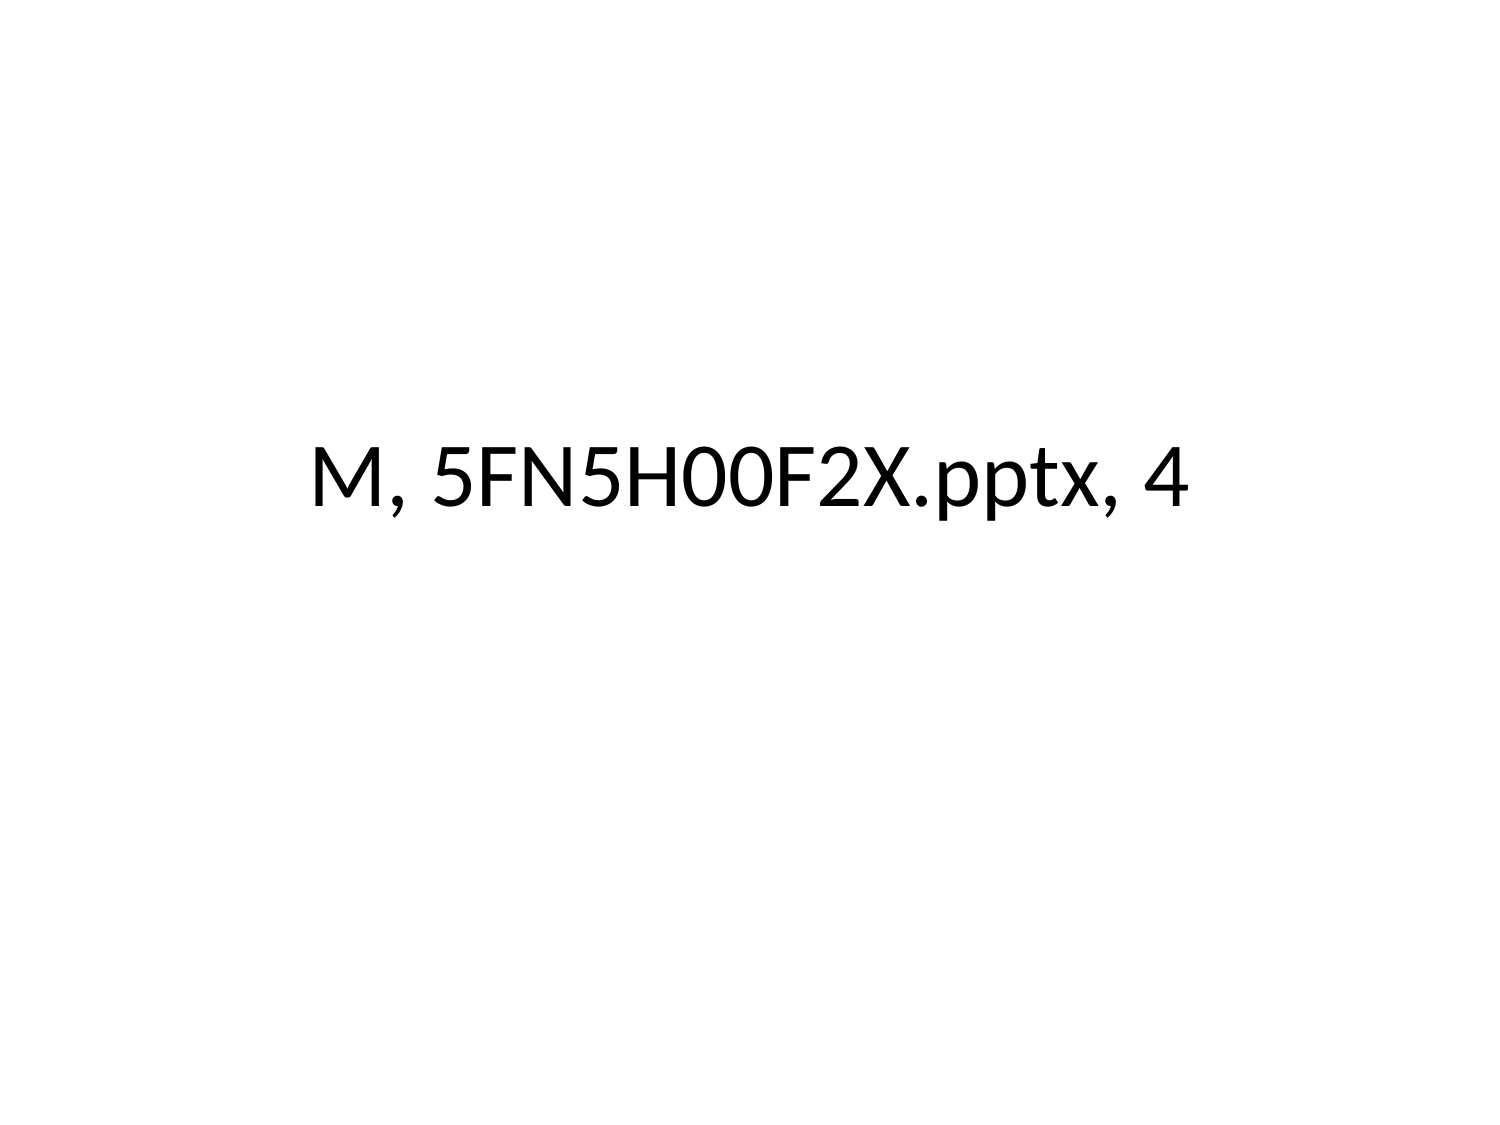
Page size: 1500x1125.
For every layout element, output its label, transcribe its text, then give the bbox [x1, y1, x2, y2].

title M, 5FN5H00F2X.pptx, 4 [112, 349, 1388, 591]
